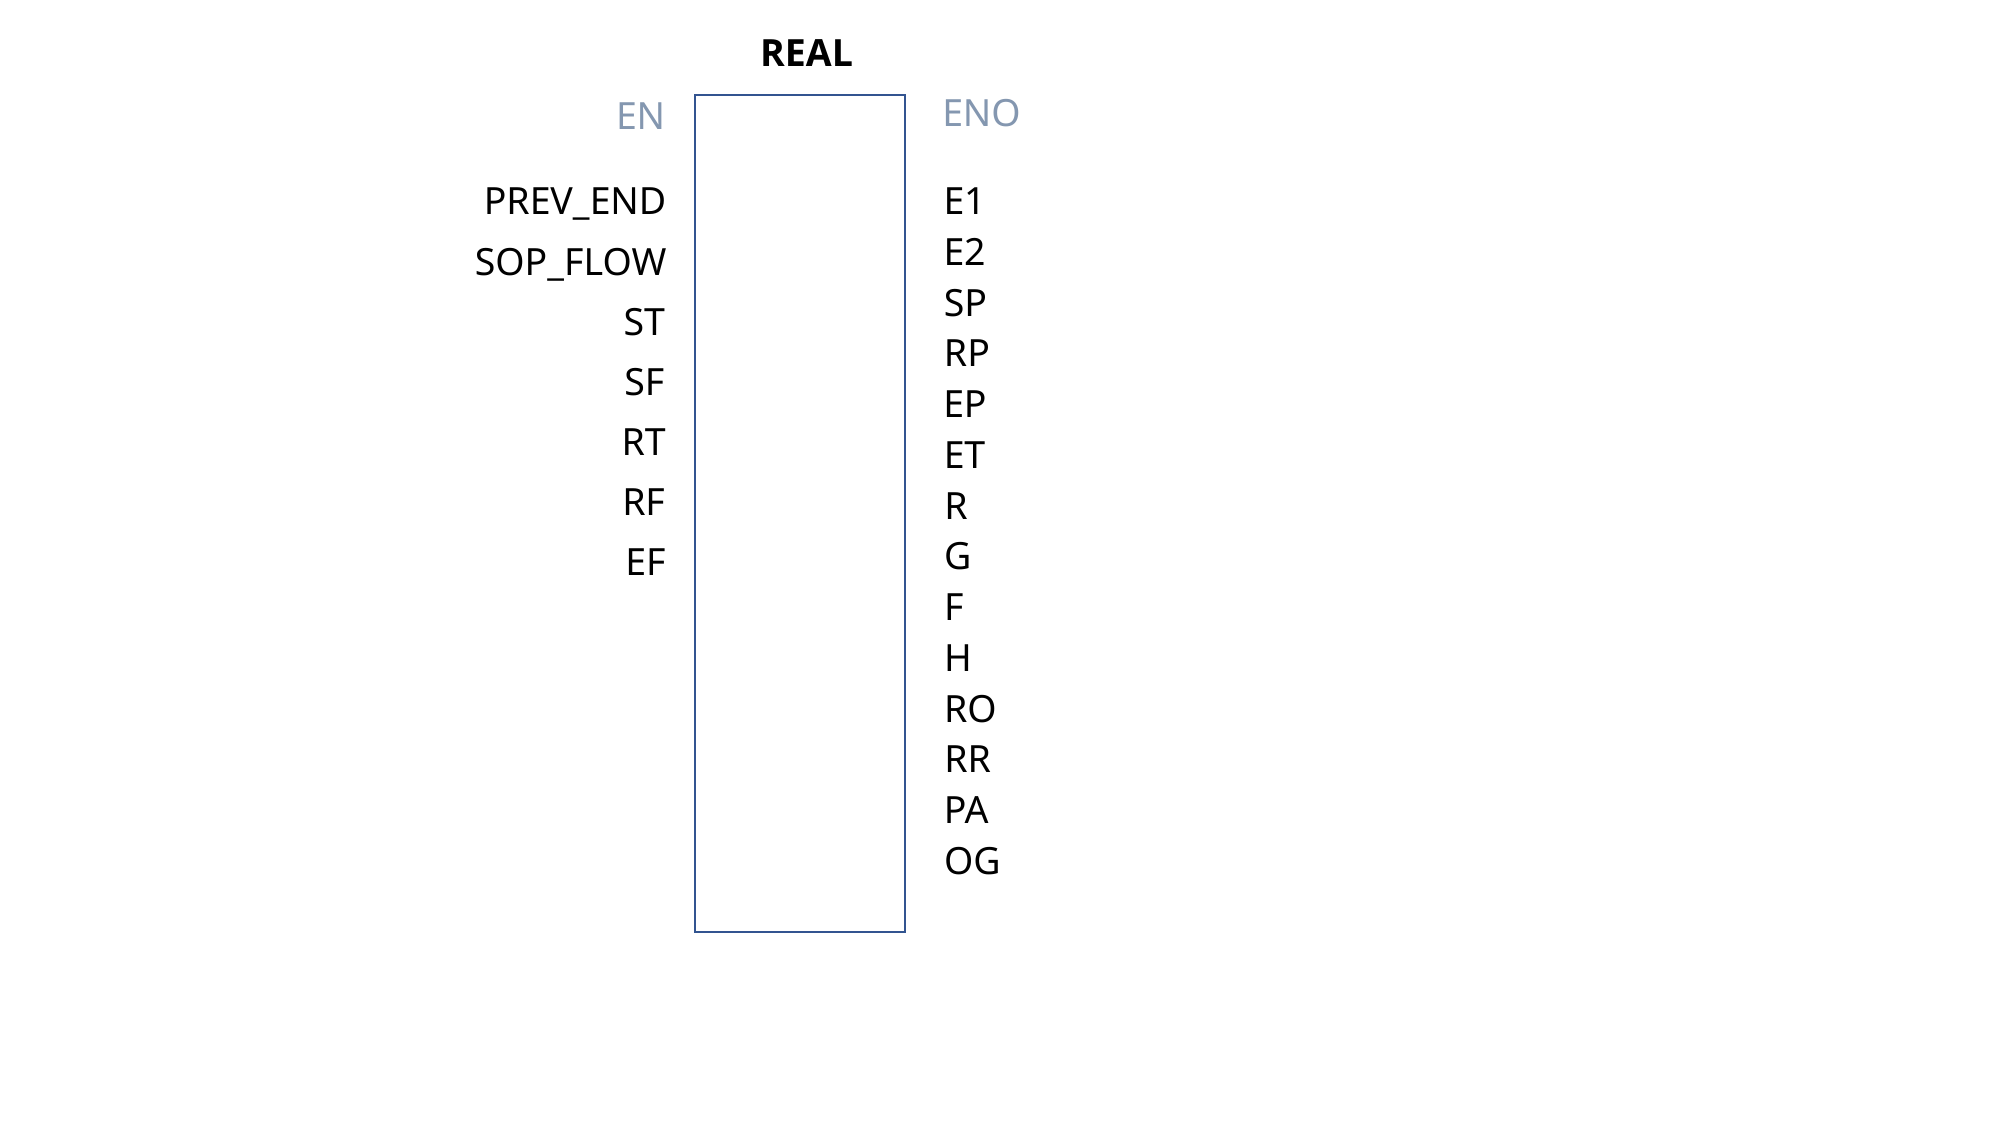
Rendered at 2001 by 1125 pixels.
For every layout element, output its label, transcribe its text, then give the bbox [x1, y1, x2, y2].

text_box [694, 94, 906, 933]
text_box G [929, 524, 987, 585]
text_box F [929, 575, 979, 626]
text_box RF [607, 470, 680, 531]
text_box PA [929, 778, 1004, 829]
text_box RT [606, 410, 681, 471]
text_box RR [929, 727, 1006, 788]
text_box RO [929, 677, 1012, 737]
text_box SP [929, 271, 1002, 322]
text_box OG [929, 829, 1016, 889]
text_box E1 [928, 169, 1001, 220]
text_box PREV_END [468, 169, 682, 230]
text_box H [929, 626, 987, 677]
text_box SF [609, 350, 680, 410]
text_box EF [610, 530, 681, 591]
text_box ST [608, 290, 680, 350]
text_box ET [928, 423, 1000, 484]
text_box REAL [745, 21, 868, 81]
text_box SOP_FLOW [460, 230, 682, 290]
text_box EP [928, 372, 1002, 433]
text_box ENO [927, 81, 1036, 142]
text_box RP [929, 322, 1005, 382]
text_box R [929, 474, 983, 524]
text_box EN [601, 85, 680, 145]
text_box E2 [928, 220, 1001, 281]
